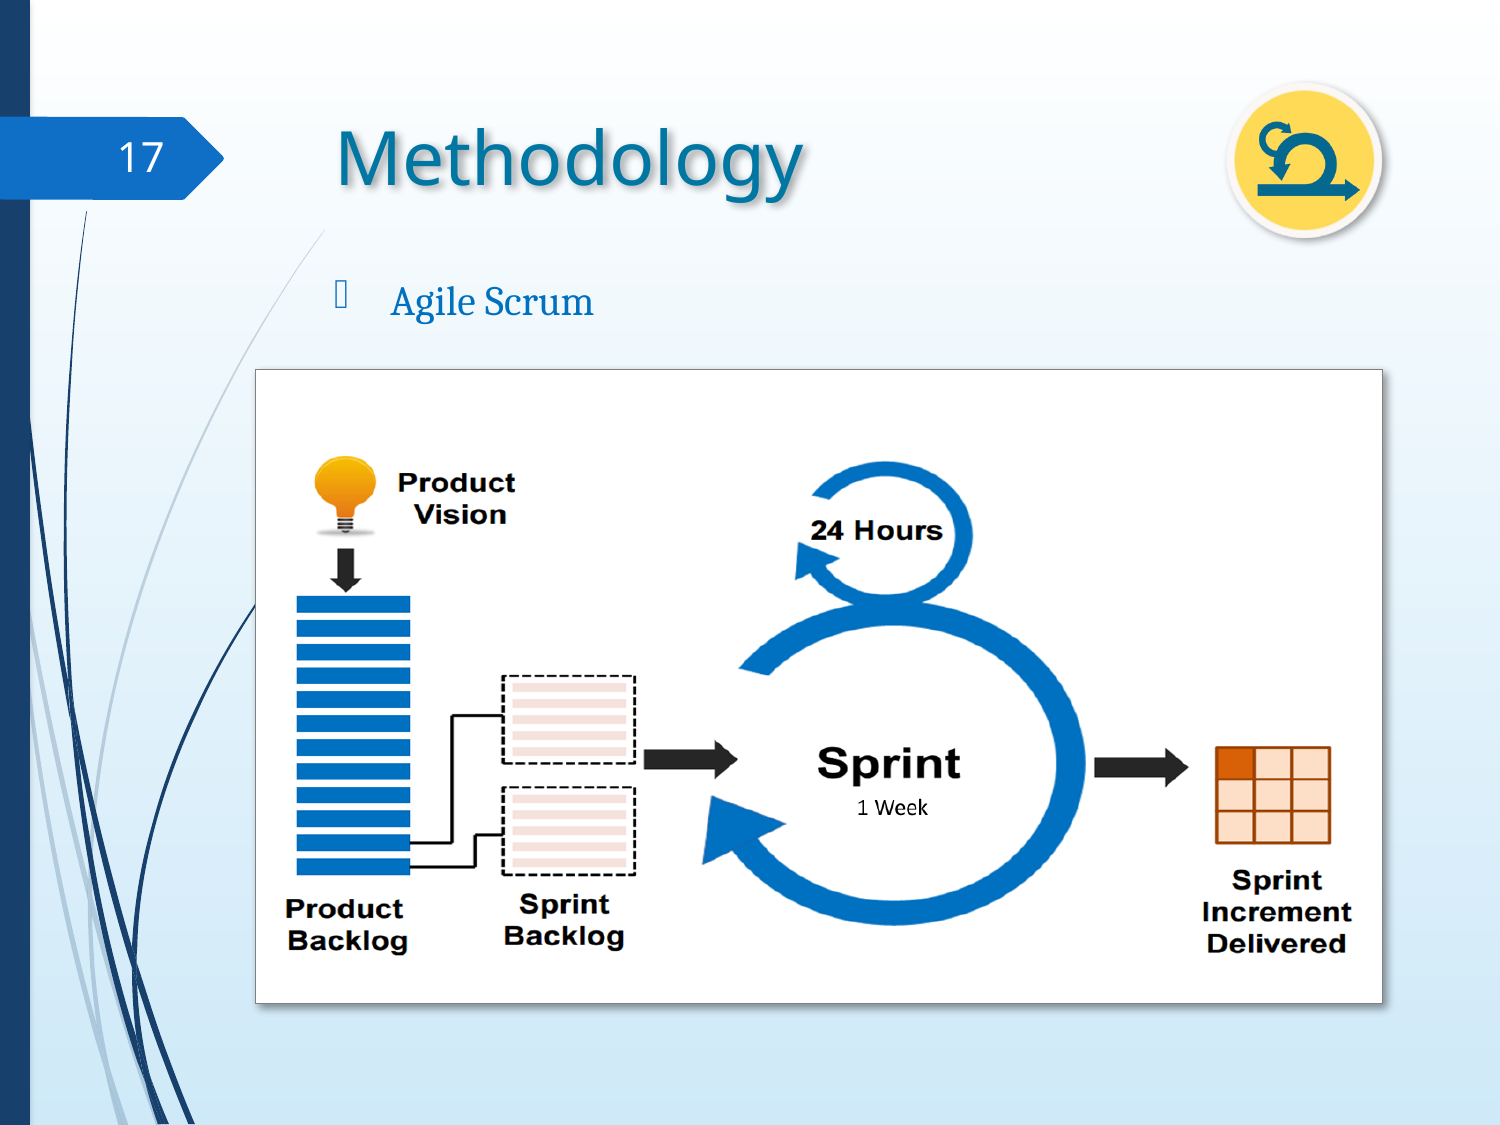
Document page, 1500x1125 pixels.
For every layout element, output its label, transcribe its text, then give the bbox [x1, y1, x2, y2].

picture [255, 369, 1384, 1004]
slide_number 17 [83, 129, 180, 190]
title Methodology [319, 102, 1400, 313]
picture [1224, 80, 1384, 240]
list Agile Scrum [319, 266, 936, 366]
